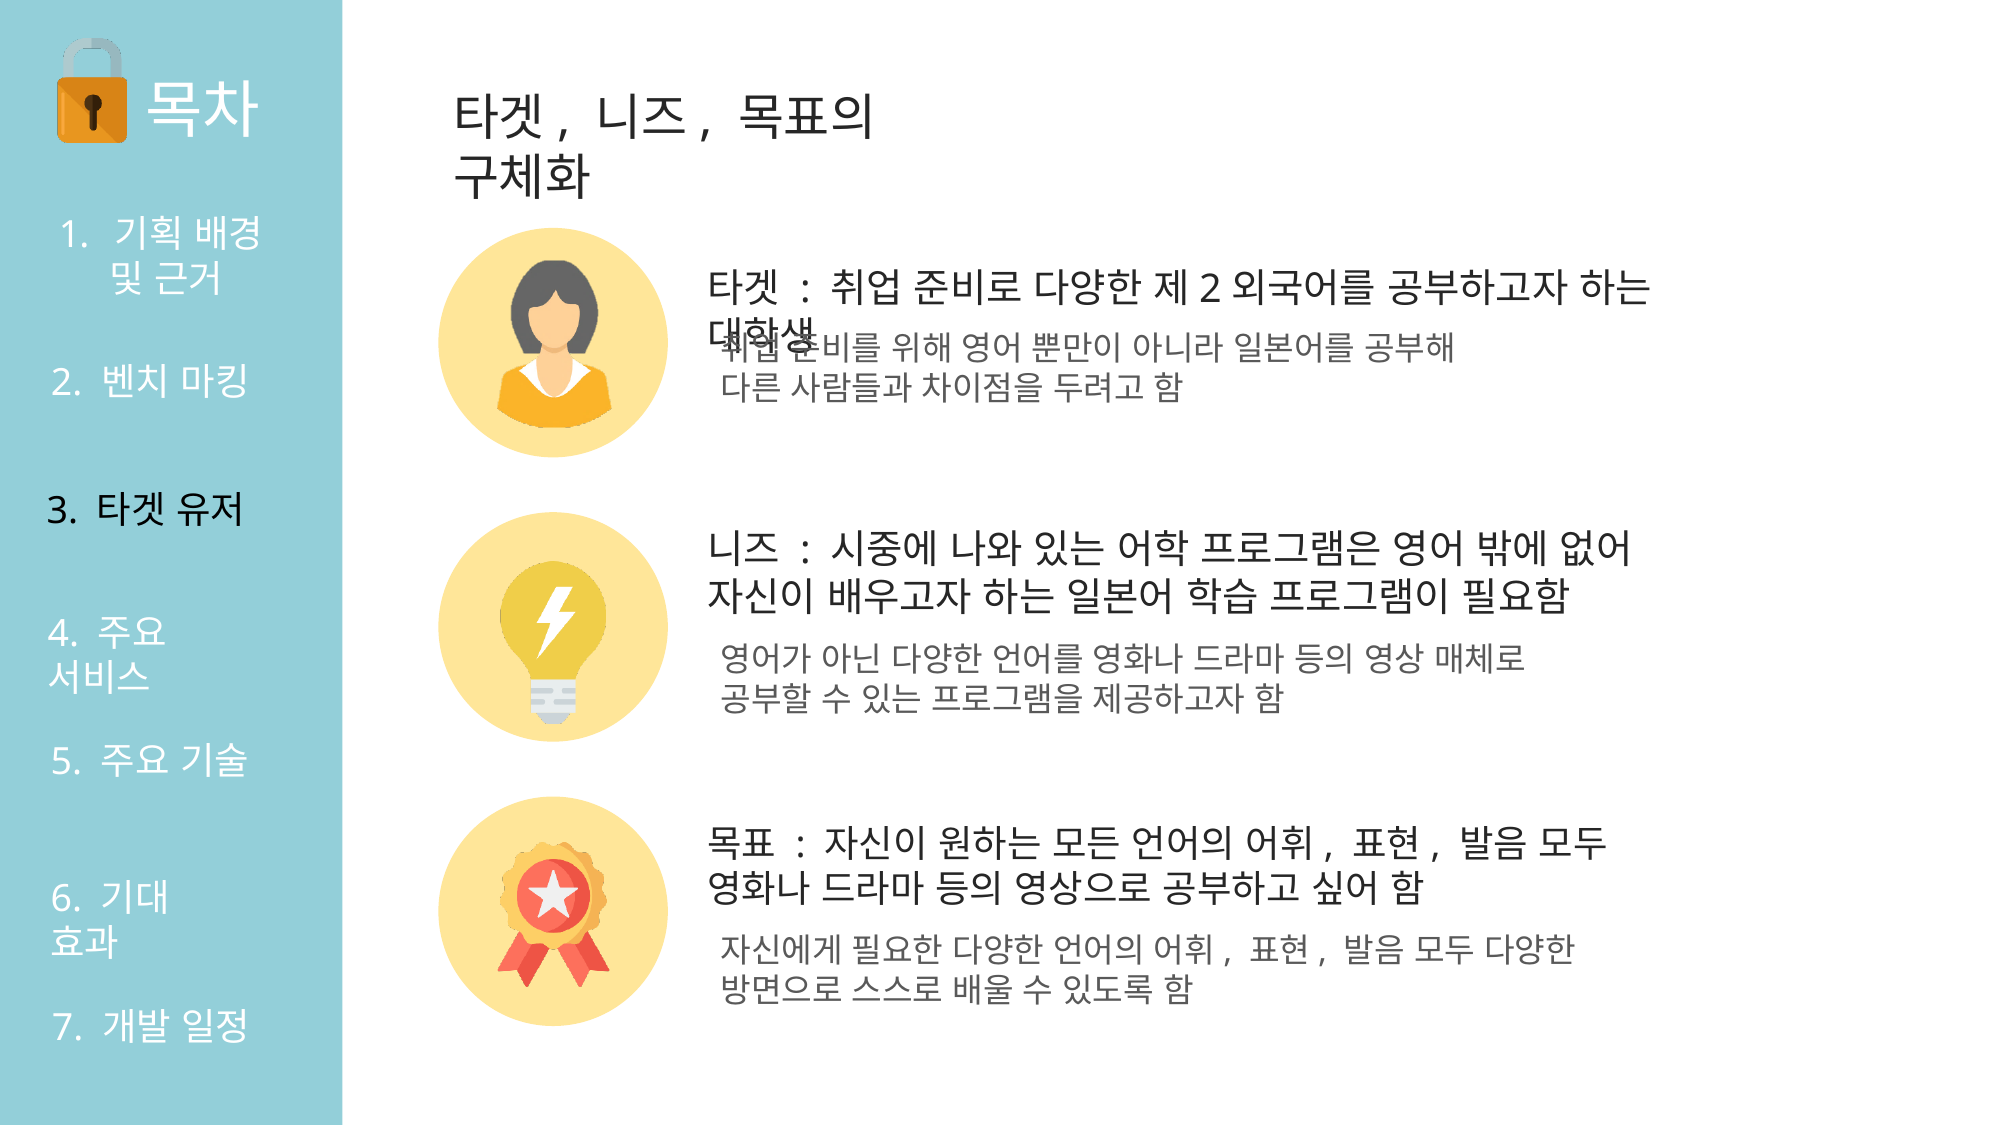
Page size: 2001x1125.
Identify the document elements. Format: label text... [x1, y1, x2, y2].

text_box 자신에게 필요한 다양한 언어의 어휘, 표현, 발음 모두 다양한 방면으로 스스로 배울 수 있도록 함 [706, 922, 1635, 1017]
text_box 니즈 : 시중에 나와 있는 어학 프로그램은 영어 밖에 없어 자신이 배우고자 하는 일본어 학습 프로그램이 필요함 [692, 516, 1738, 627]
text_box 타겟 : 취업 준비로 다양한 제2외국어를 공부하고자 하는 대학생 [692, 255, 1750, 366]
text_box 타겟, 니즈, 목표의 구체화 [438, 77, 1014, 213]
text_box 영어가 아닌 다양한 언어를 영화나 드라마 등의 영상 매체로 공부할 수 있는 프로그램을 제공하고자 함 [706, 630, 1635, 726]
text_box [0, 0, 343, 1125]
text_box 목표 : 자신이 원하는 모든 언어의 어휘, 표현, 발음 모두 영화나 드라마 등의 영상으로 공부하고 싶어 함 [692, 813, 1709, 918]
text_box 취업 준비를 위해 영어 뿐만이 아니라 일본어를 공부해 다른 사람들과 차이점을 두려고 함 [706, 319, 1540, 415]
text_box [438, 227, 668, 1027]
